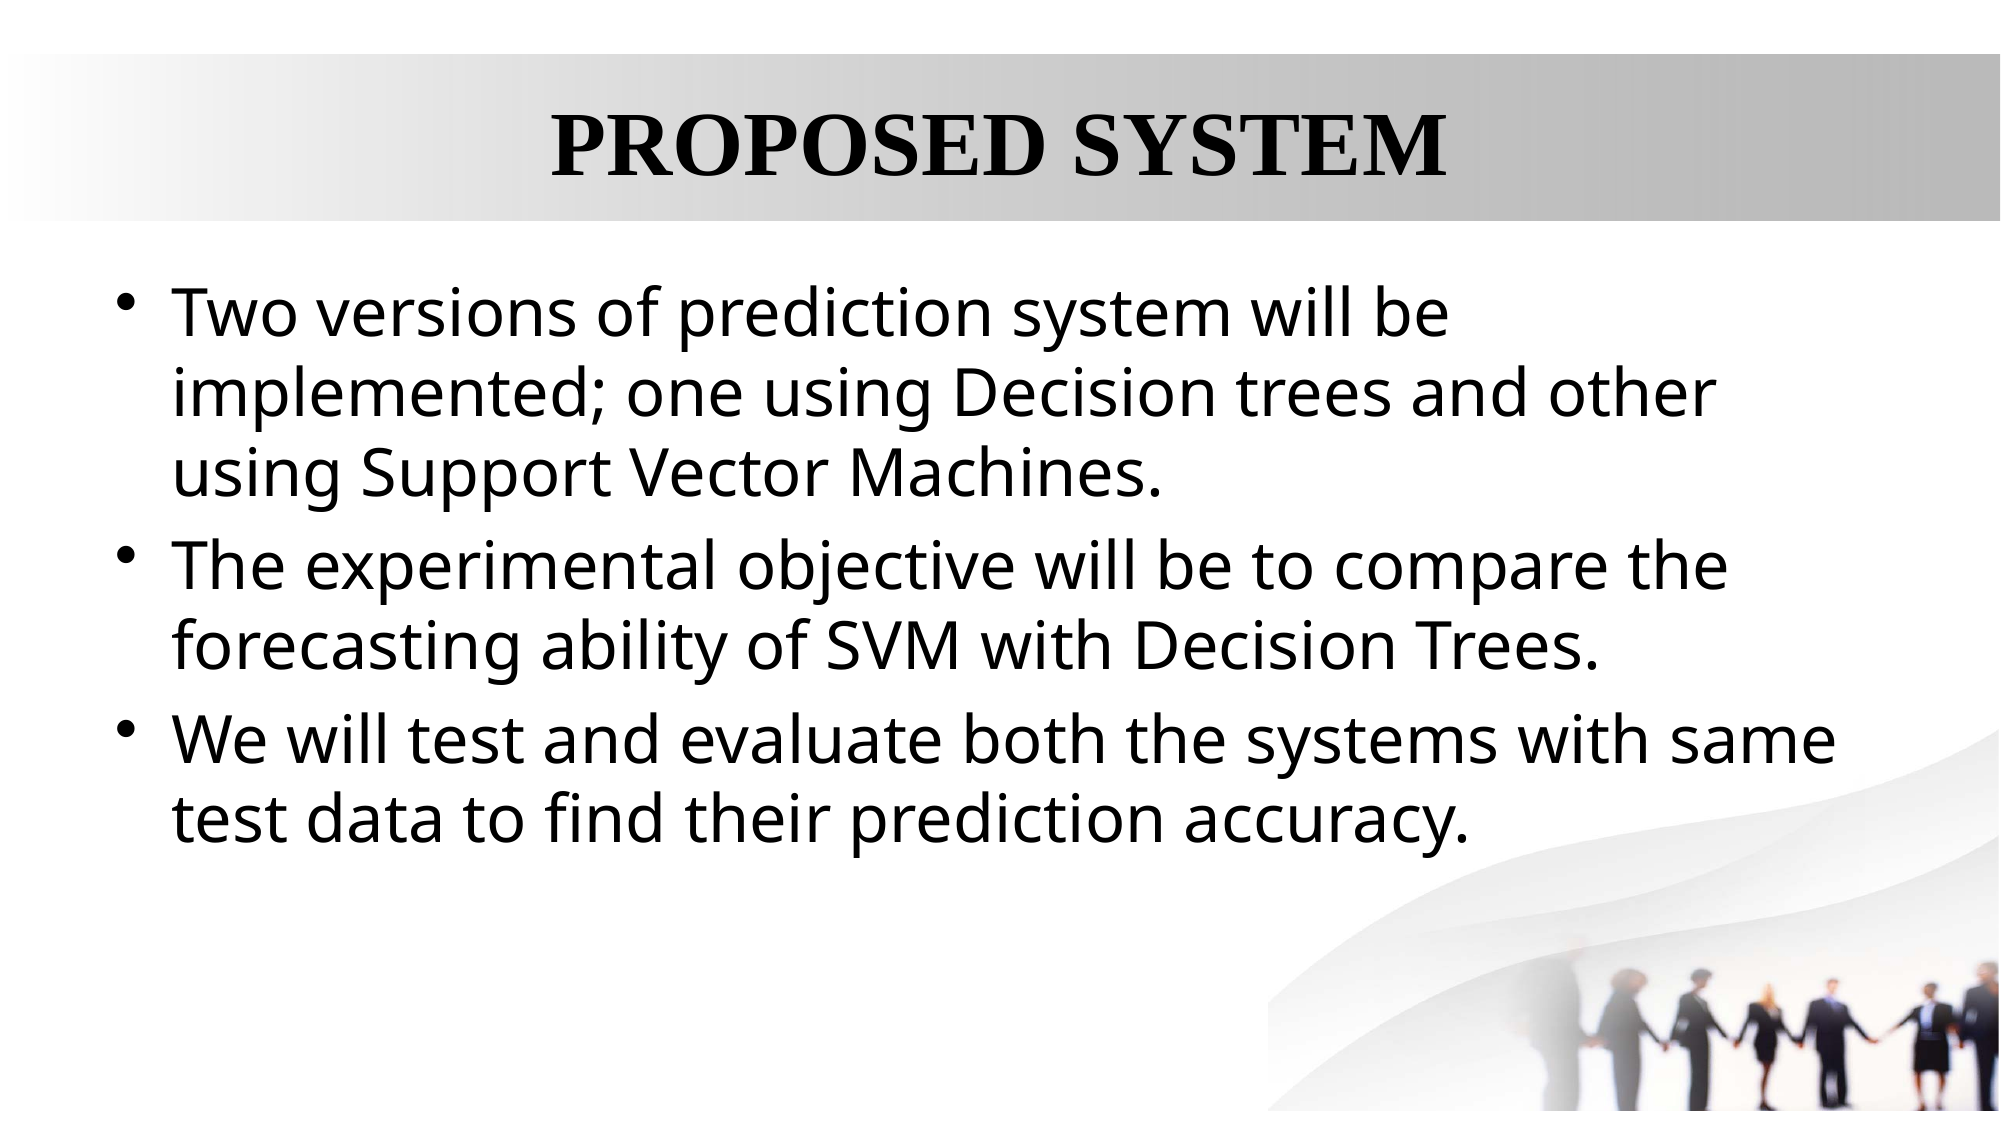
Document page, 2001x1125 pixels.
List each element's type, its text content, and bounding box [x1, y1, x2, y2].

list Two versions of prediction system will be implemented; one using Decision trees and other using Support Vector Machines. The experimental objective will be to compare the forecasting ability of SVM with Decision Trees. We will test and evaluate both the systems with same test data to find their prediction accuracy. [99, 262, 1901, 1006]
title PROPOSED SYSTEM [99, 44, 1901, 233]
picture [1268, 728, 1999, 1111]
